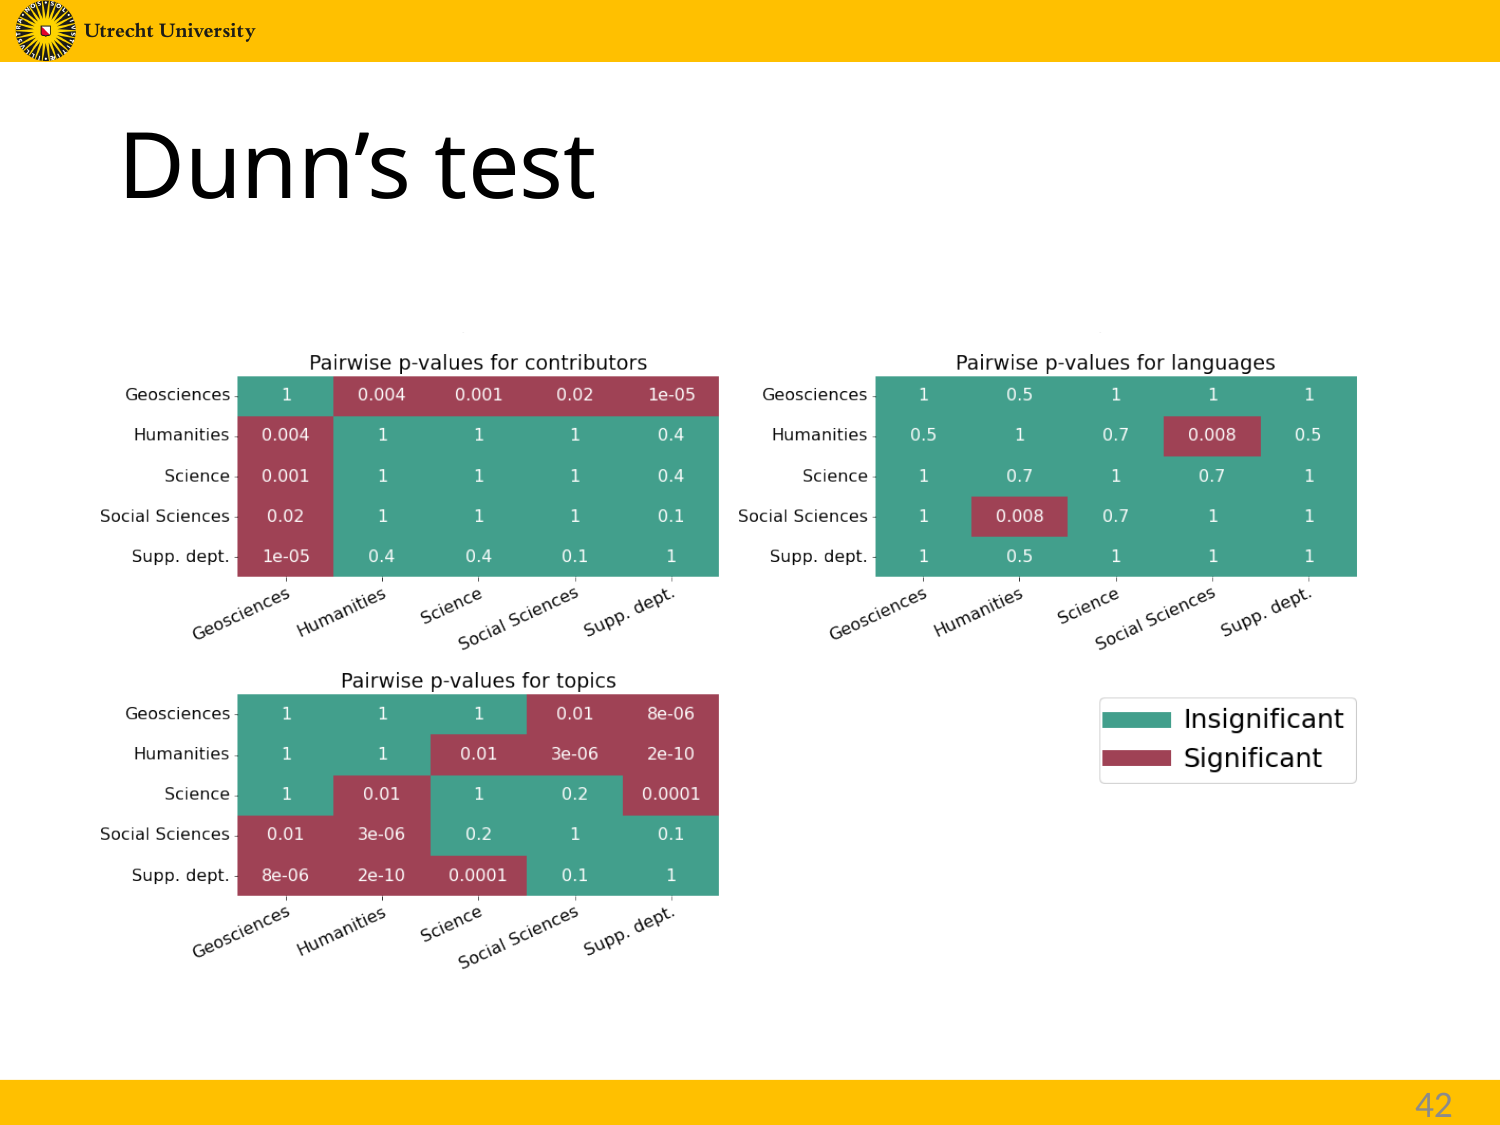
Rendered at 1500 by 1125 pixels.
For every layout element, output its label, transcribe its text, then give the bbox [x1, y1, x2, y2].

picture [0, 0, 326, 101]
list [82, 332, 1375, 991]
title Dunn’s test [103, 59, 1397, 278]
slide_number 42 [1130, 1072, 1468, 1125]
